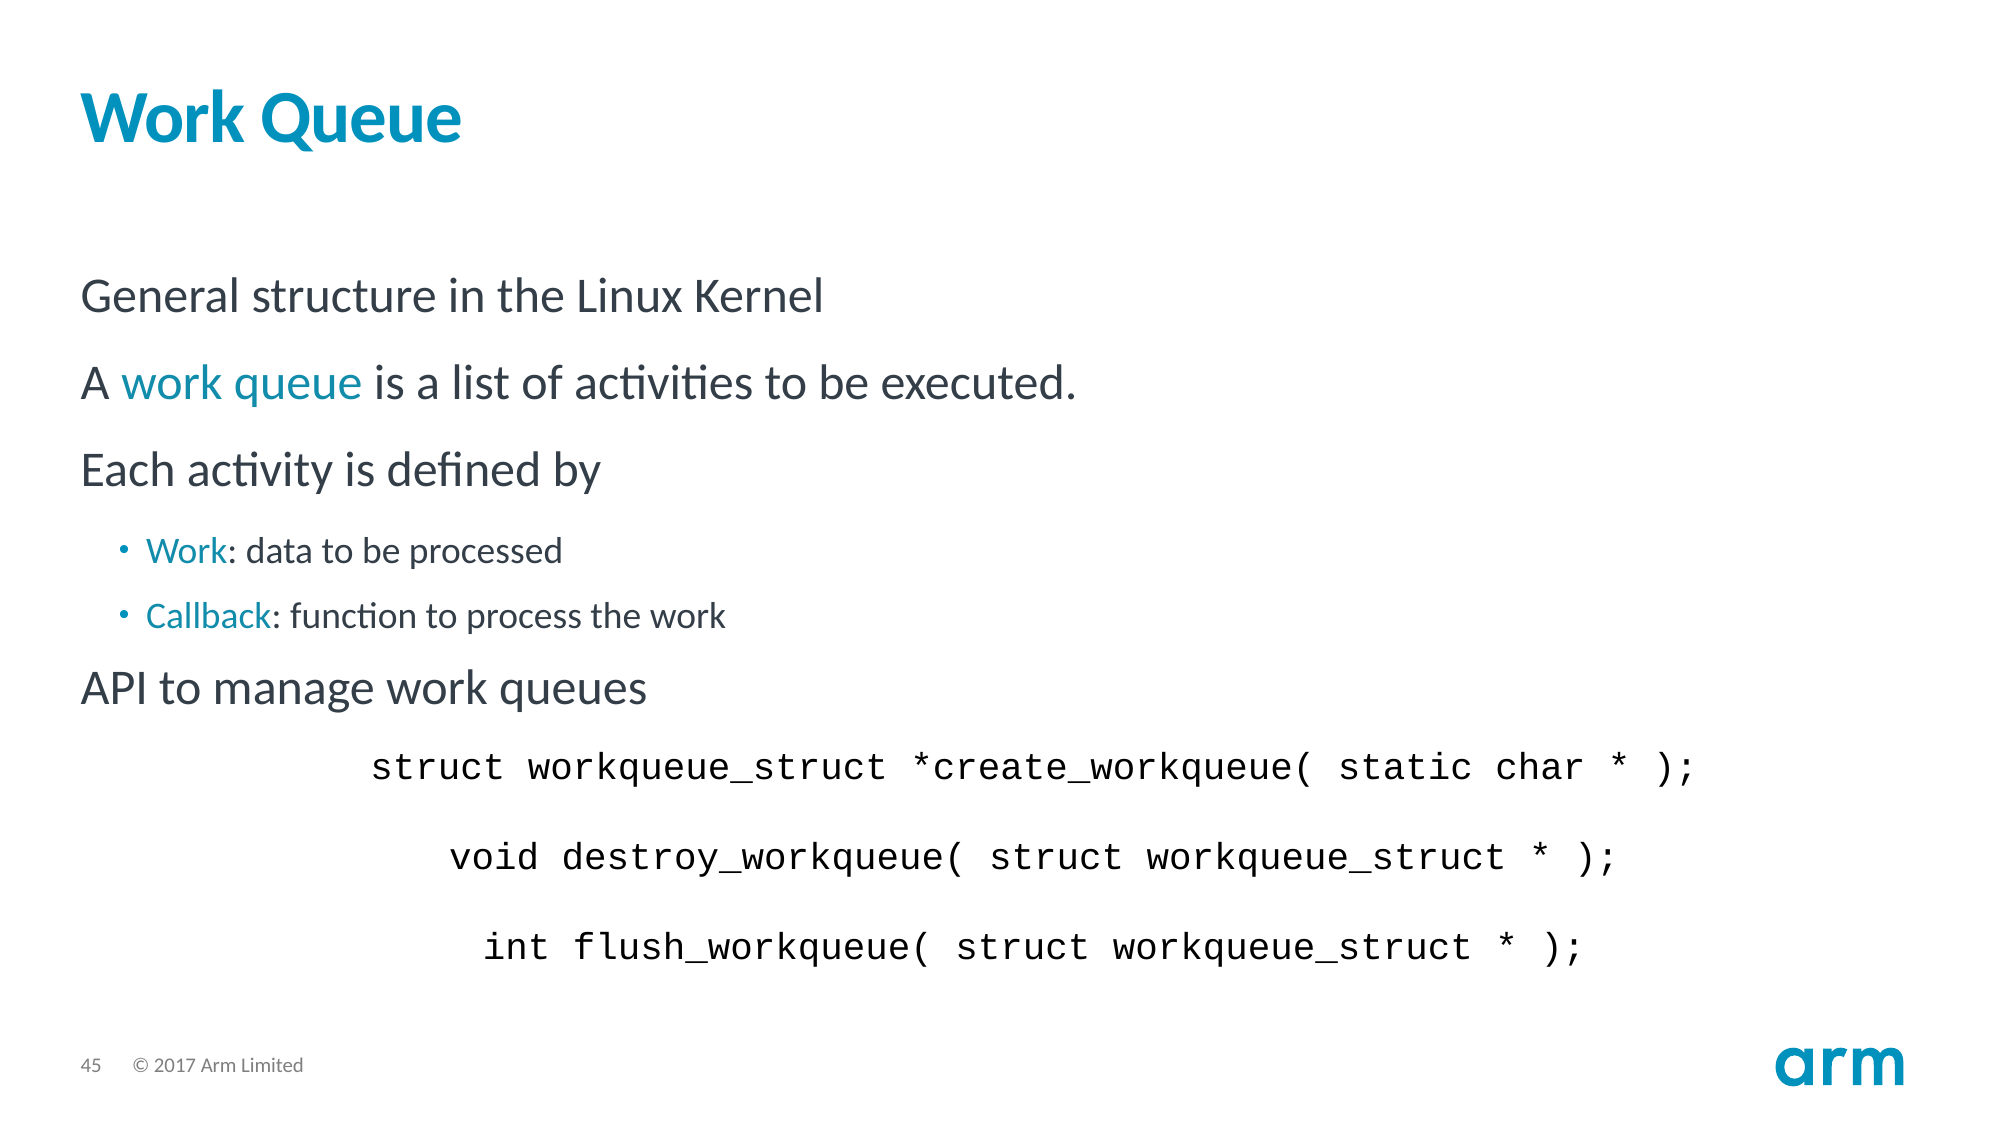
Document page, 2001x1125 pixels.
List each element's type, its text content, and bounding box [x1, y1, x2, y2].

title Work Queue [80, 48, 1915, 158]
text_box struct workqueue_struct *create_workqueue( static char * ); void destroy_workqueue( struct workqueue_struct * ); int flush_workqueue( struct workqueue_struct * ); [264, 734, 1804, 975]
list General structure in the Linux Kernel A work queue is a list of activities to be executed. Each activity is defined by Work: data to be processed Callback: function to process the work API to manage work queues [80, 268, 1915, 940]
